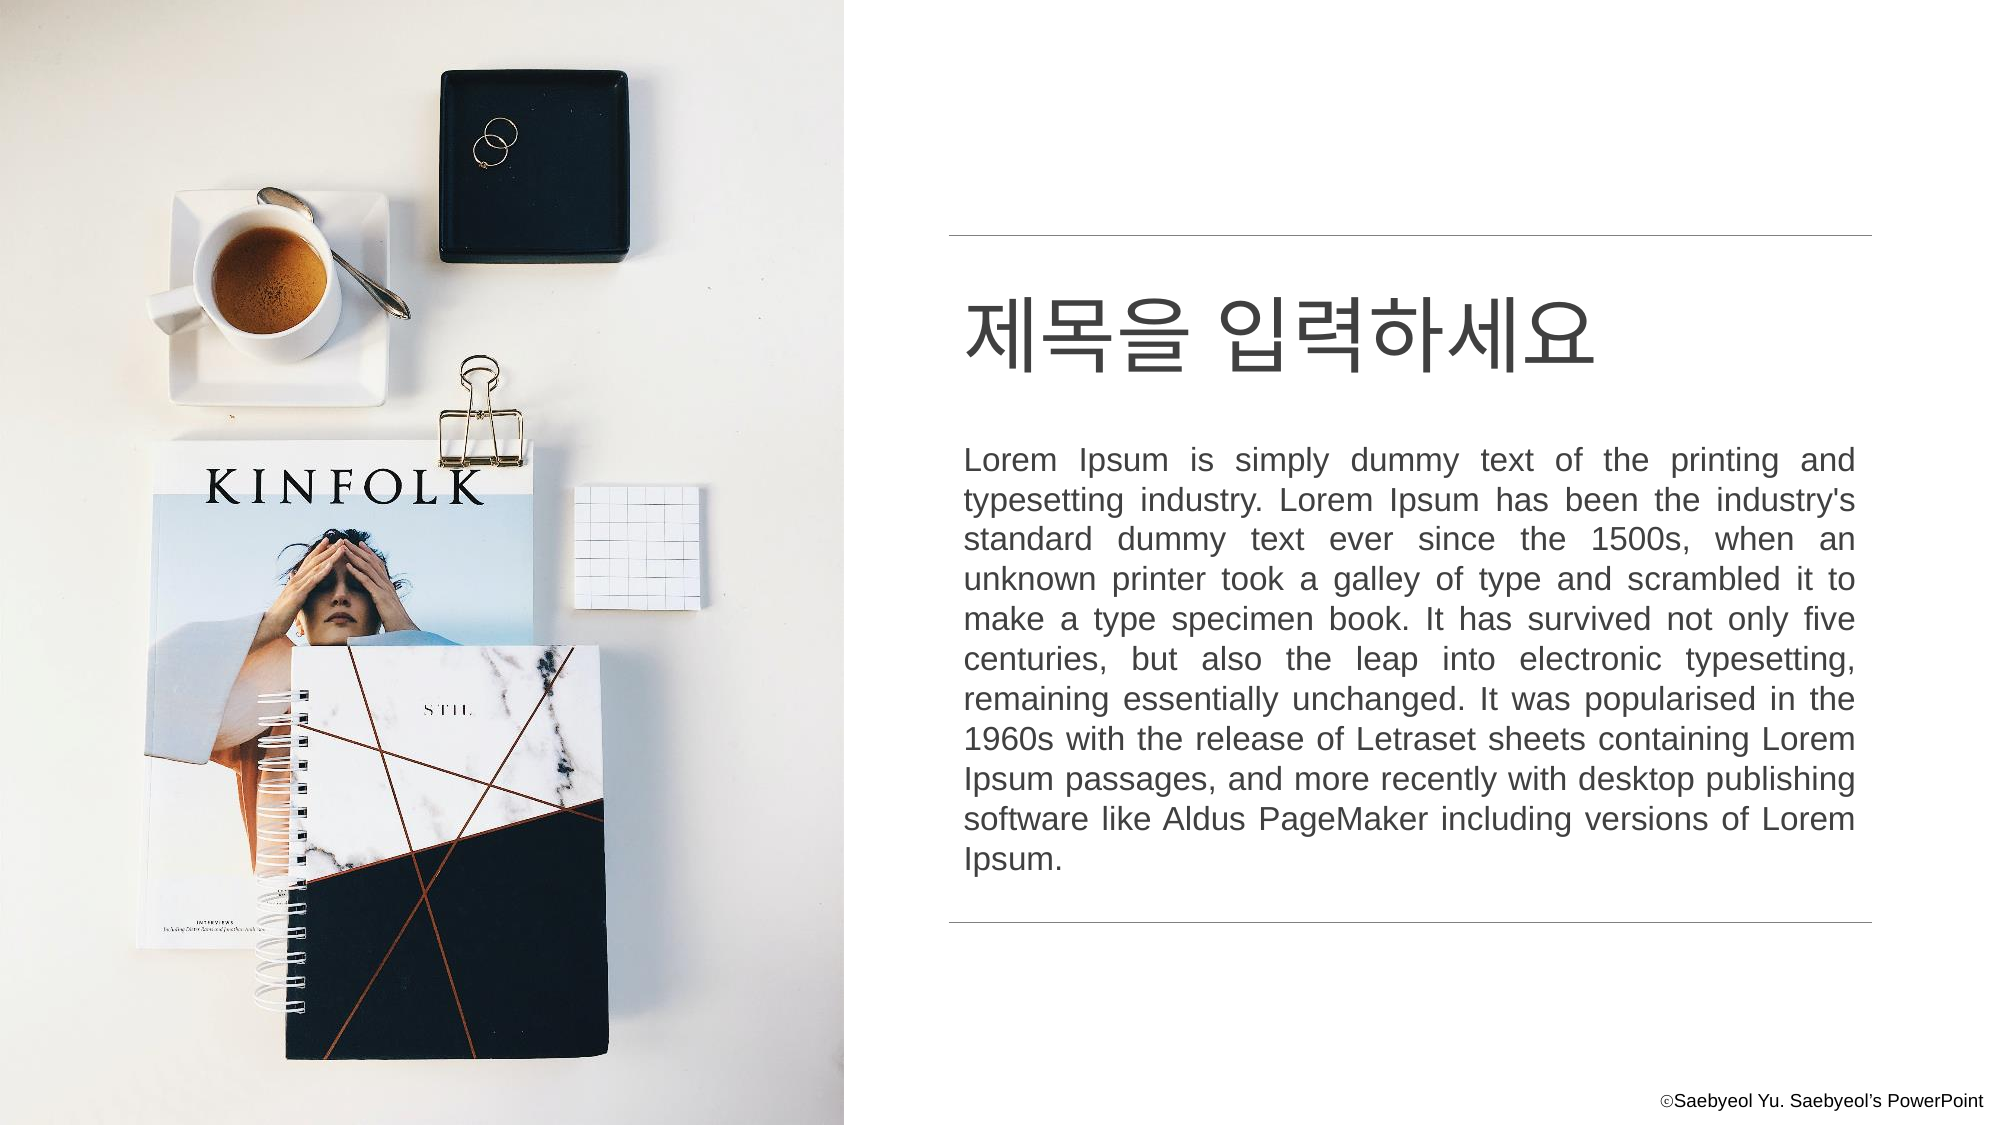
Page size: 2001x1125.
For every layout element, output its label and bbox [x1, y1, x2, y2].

picture [0, 0, 844, 1125]
text_box [948, 235, 1913, 923]
